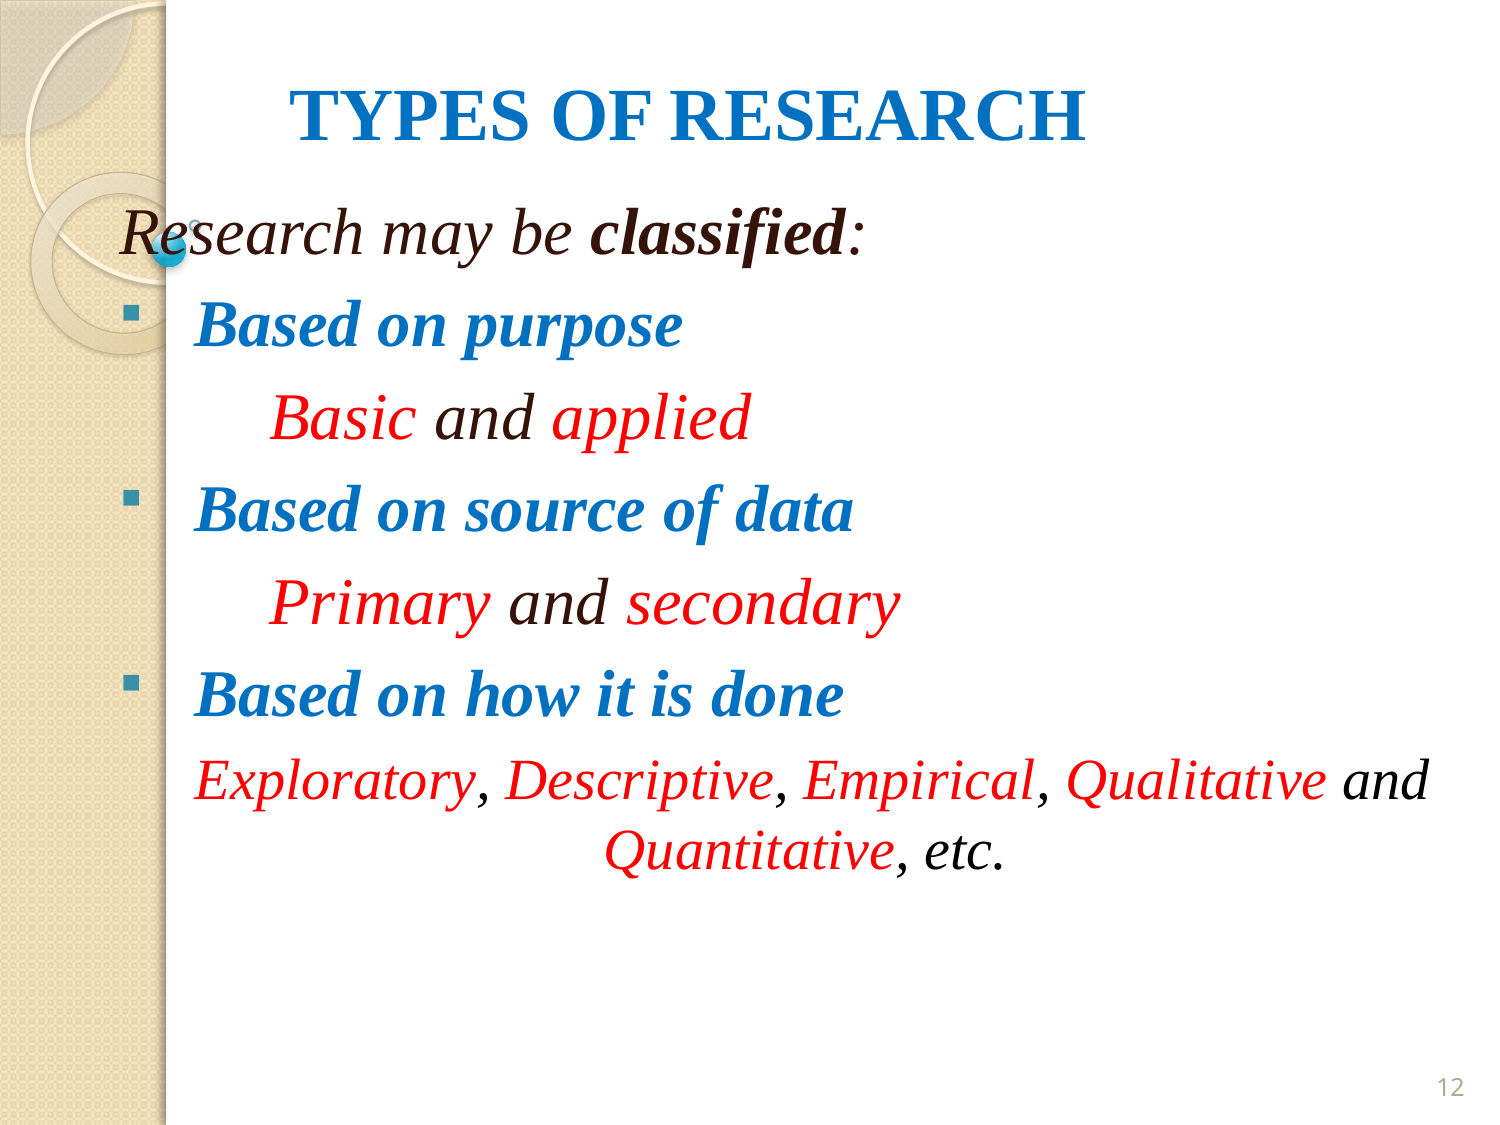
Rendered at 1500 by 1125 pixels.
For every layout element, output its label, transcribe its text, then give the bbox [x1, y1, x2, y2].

title TYPES OF RESEARCH [125, 59, 1450, 163]
subtitle Research may be classified: Based on purpose Basic and applied Based on source of data Primary and secondary Based on how it is done Exploratory, Descriptive, Empirical, Qualitative and Quantitative, etc. [99, 187, 1450, 1025]
slide_number 12 [1413, 1034, 1488, 1113]
